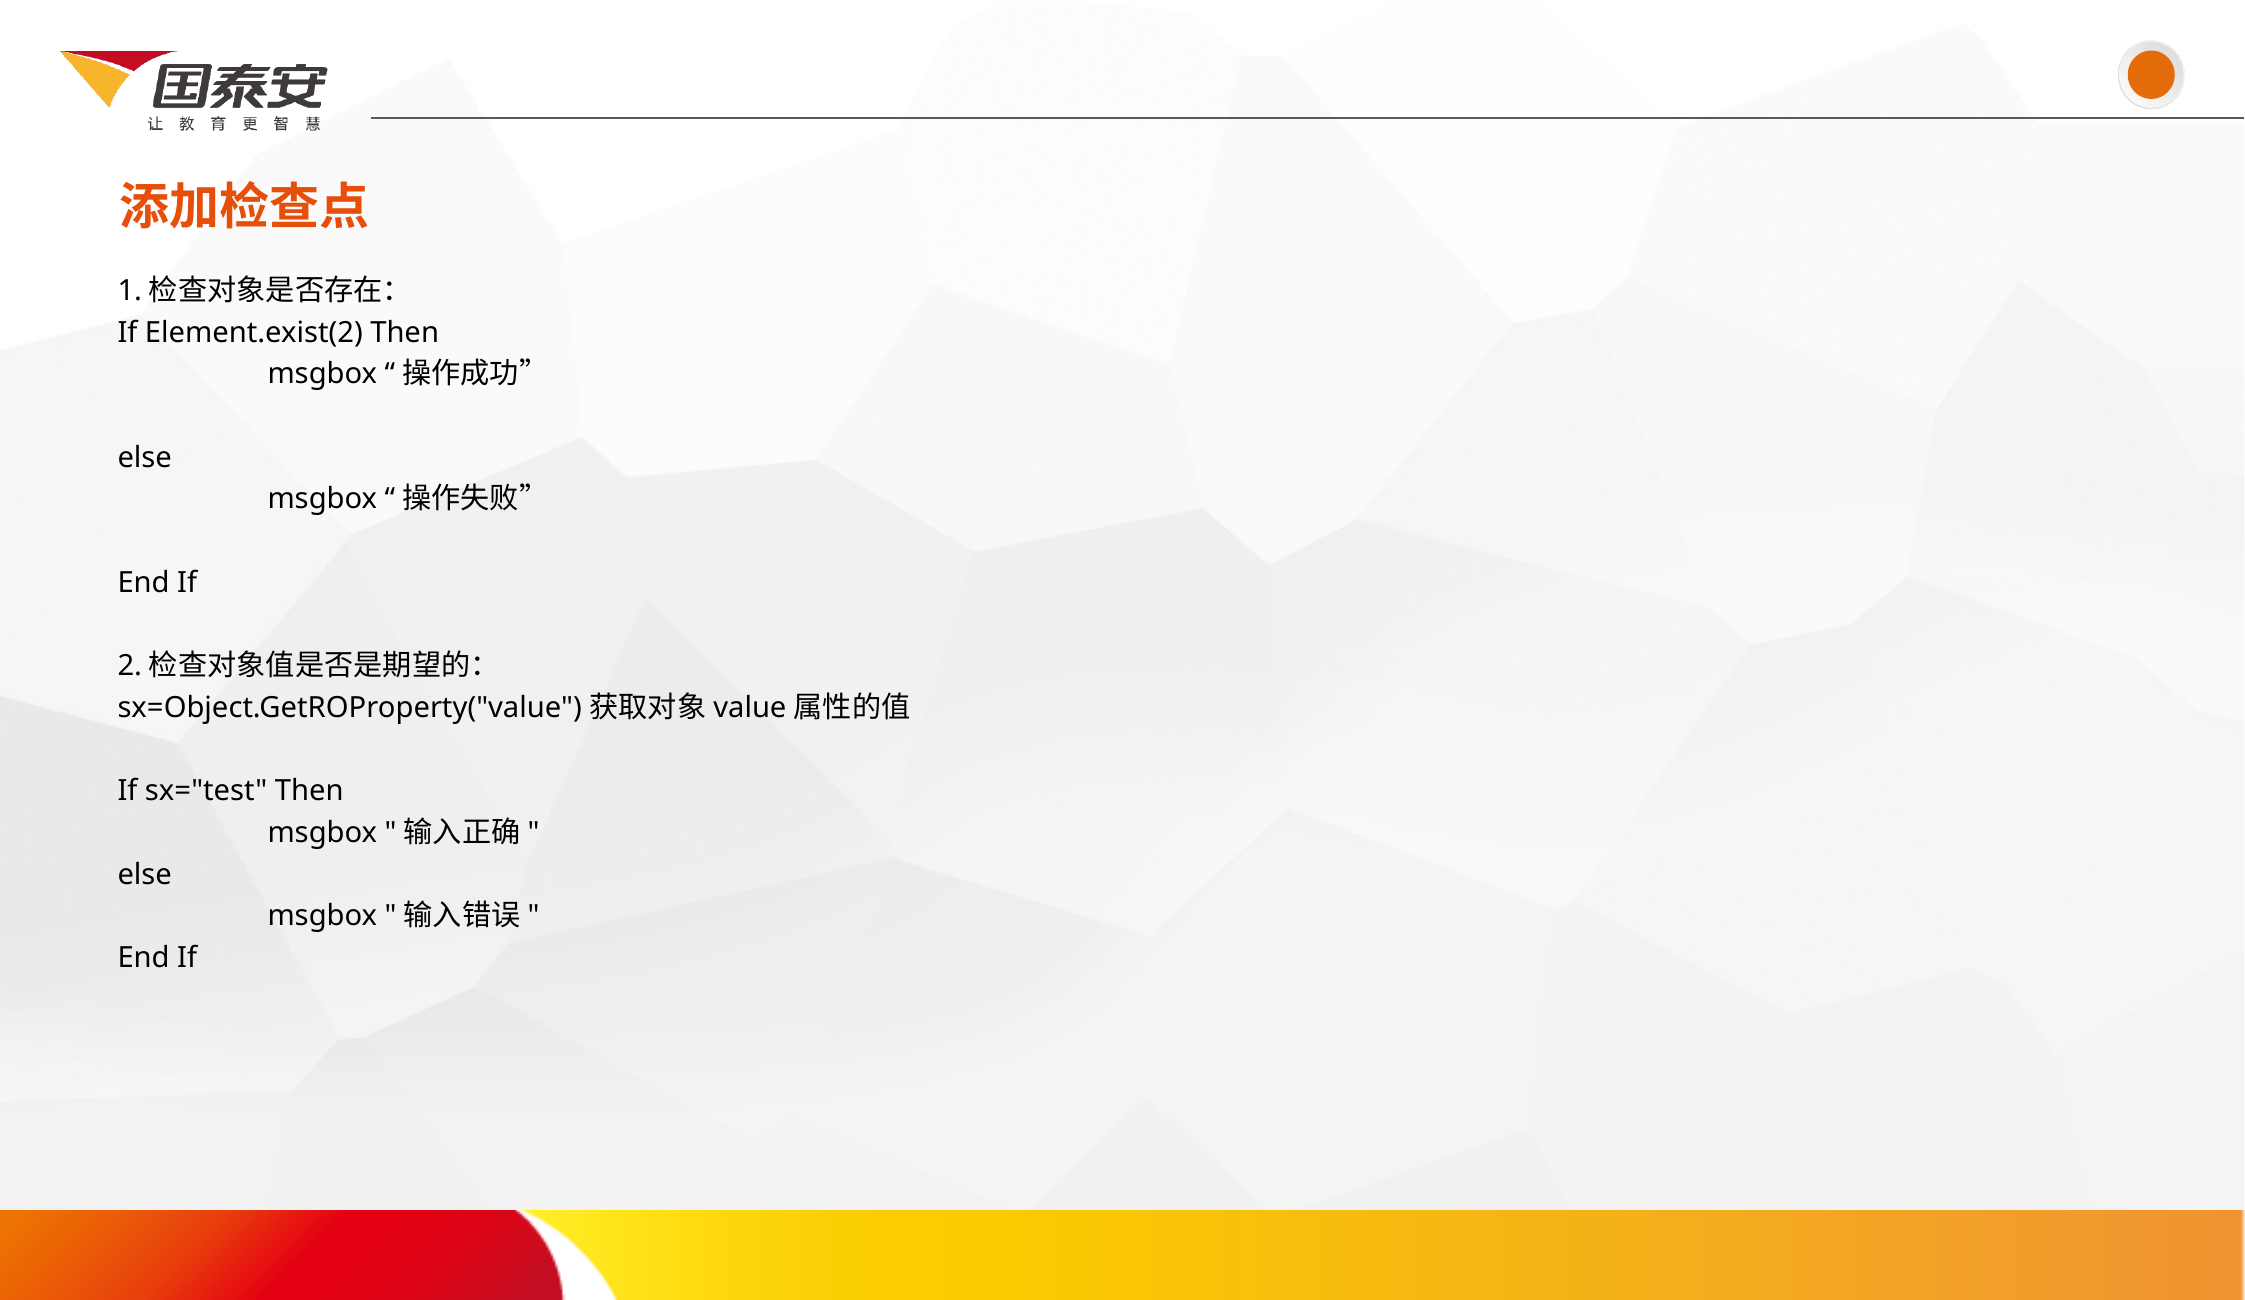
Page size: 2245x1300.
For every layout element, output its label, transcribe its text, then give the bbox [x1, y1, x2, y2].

list 添加检查点 [105, 166, 2103, 233]
picture [0, 0, 2245, 1300]
title 1.检查对象是否存在： If Element.exist(2) Then msgbox “操作成功” else msgbox “操作失败” End If 2.检查对象值是否是期望的： sx=Object.GetROProperty("value")获取对象value属性的值 If sx="test" Then msgbox "输入正确" else msgbox "输入错误" End If [102, 257, 2150, 1170]
